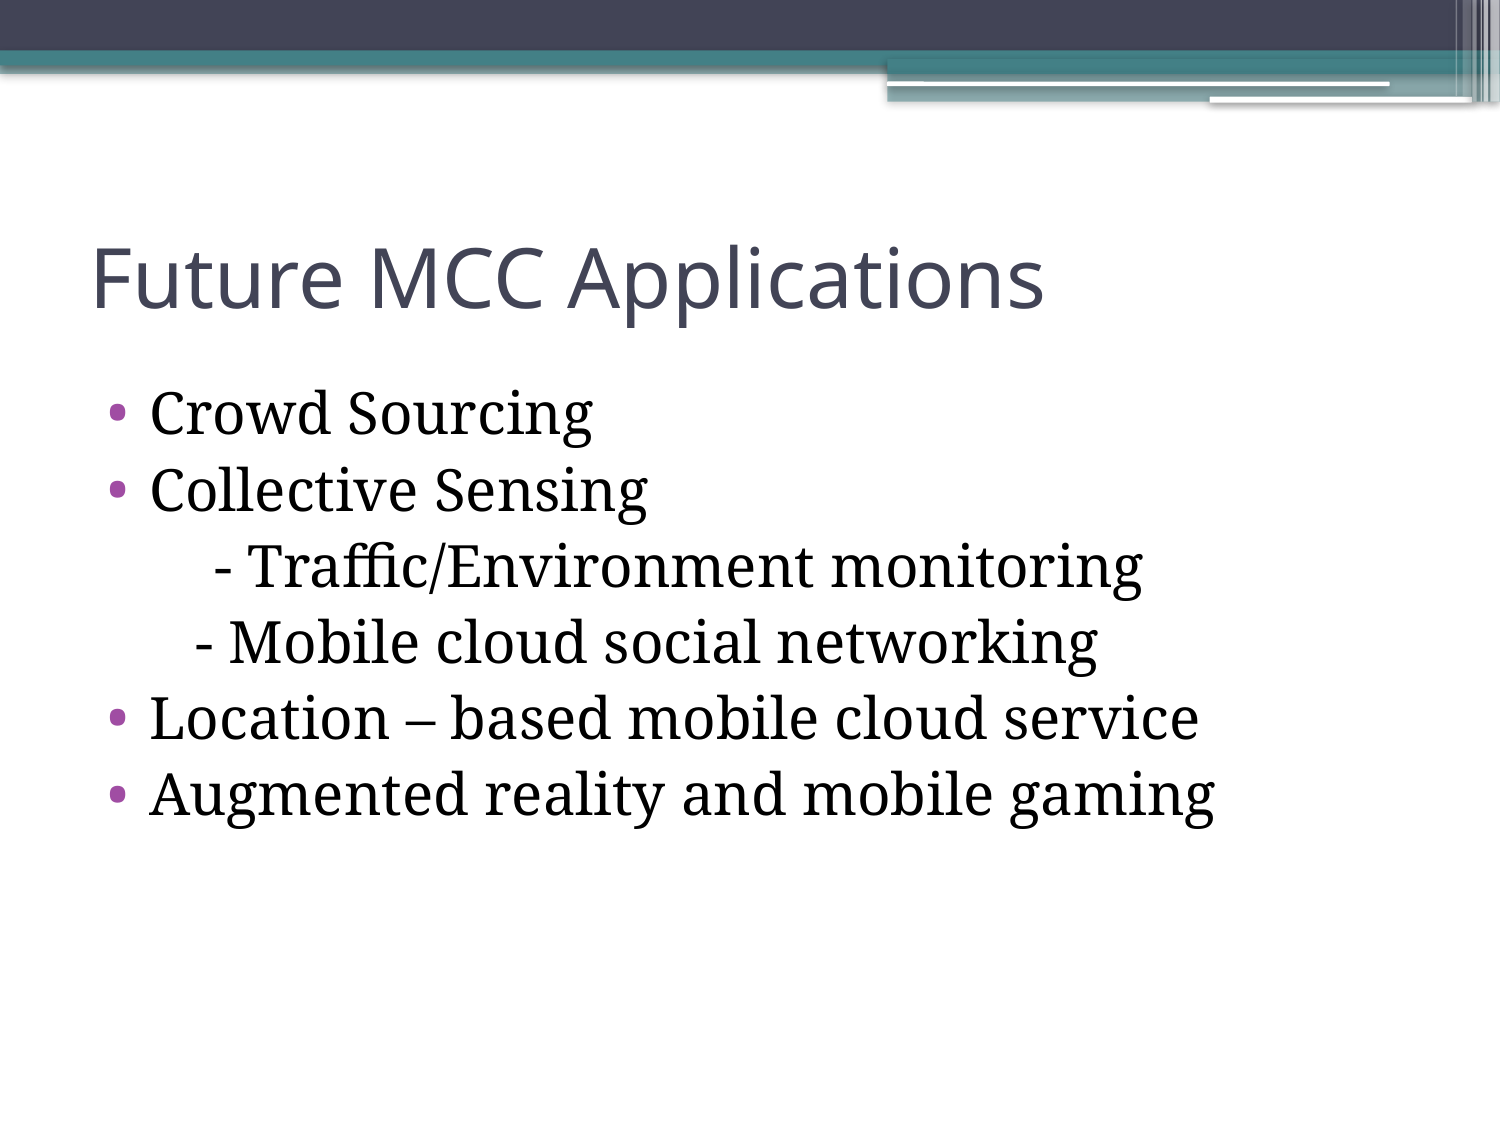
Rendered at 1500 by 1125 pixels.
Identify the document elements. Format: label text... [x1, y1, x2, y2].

list Crowd Sourcing Collective Sensing - Traffic/Environment monitoring - Mobile cloud social networking Location – based mobile cloud service Augmented reality and mobile gaming [75, 368, 1425, 1079]
title Future MCC Applications [75, 187, 1425, 363]
